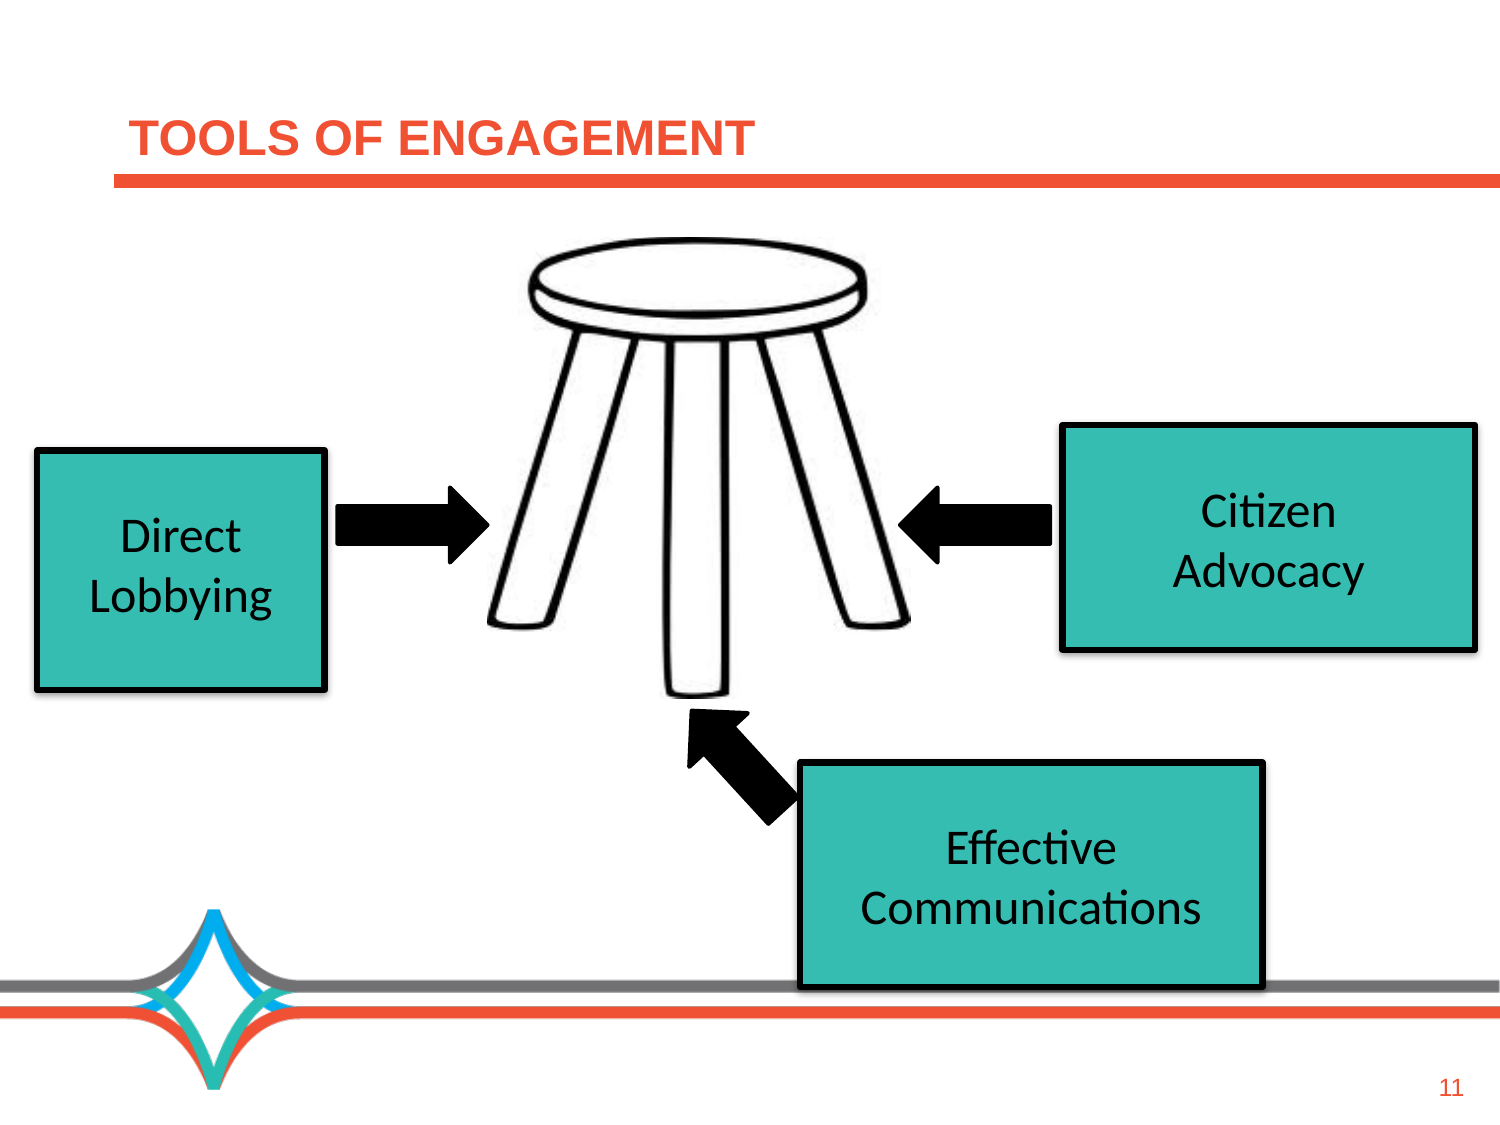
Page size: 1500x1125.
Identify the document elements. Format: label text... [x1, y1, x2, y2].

text_box Direct Lobbying [34, 447, 328, 693]
text_box [687, 708, 800, 826]
text_box Citizen Advocacy [1059, 422, 1478, 653]
text_box [335, 485, 482, 565]
picture [487, 237, 912, 699]
title Tools of Engagement [113, 98, 1426, 181]
text_box [915, 485, 1053, 565]
picture [0, 875, 1500, 1125]
text_box Effective Communications [797, 759, 1266, 990]
